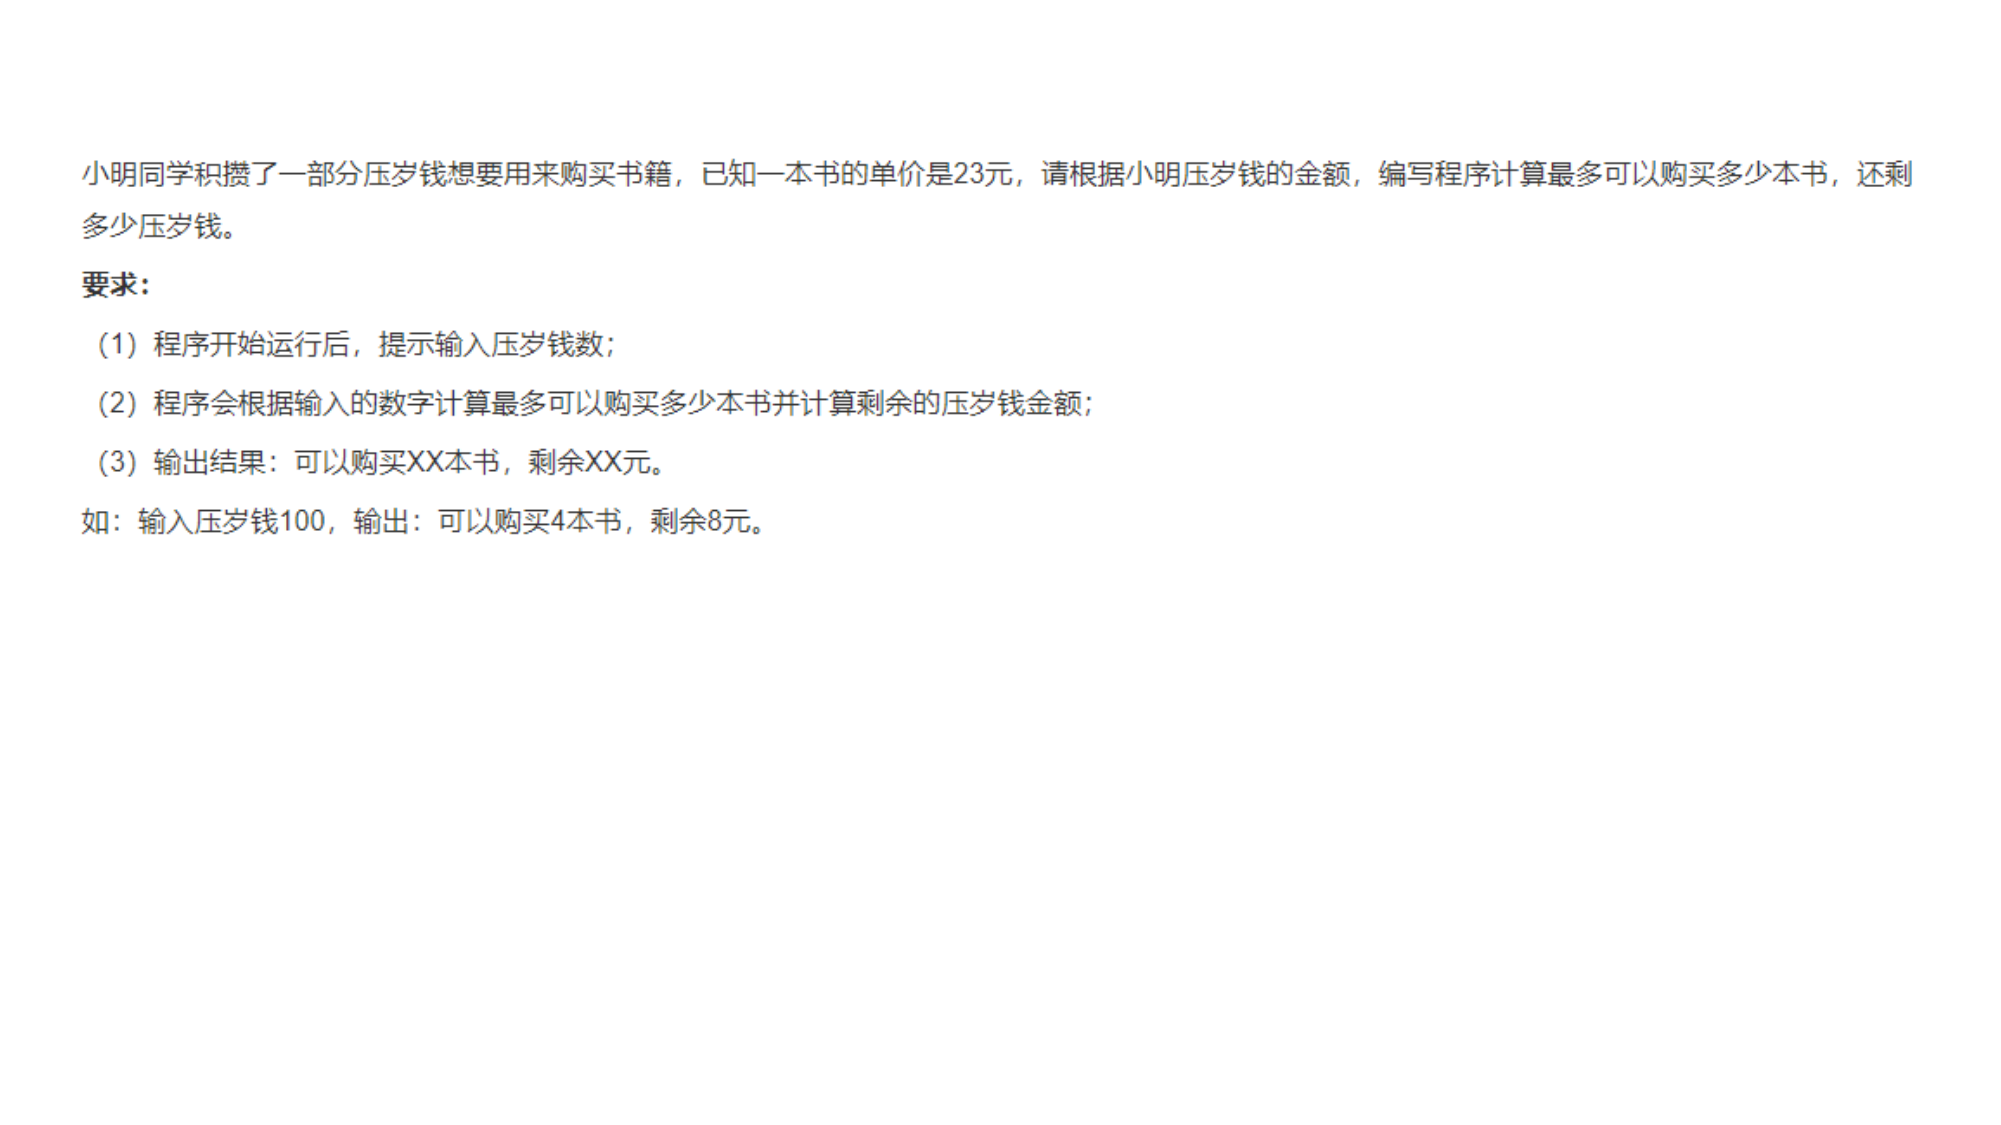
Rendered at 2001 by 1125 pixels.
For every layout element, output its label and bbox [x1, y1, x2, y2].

picture [60, 121, 1938, 576]
